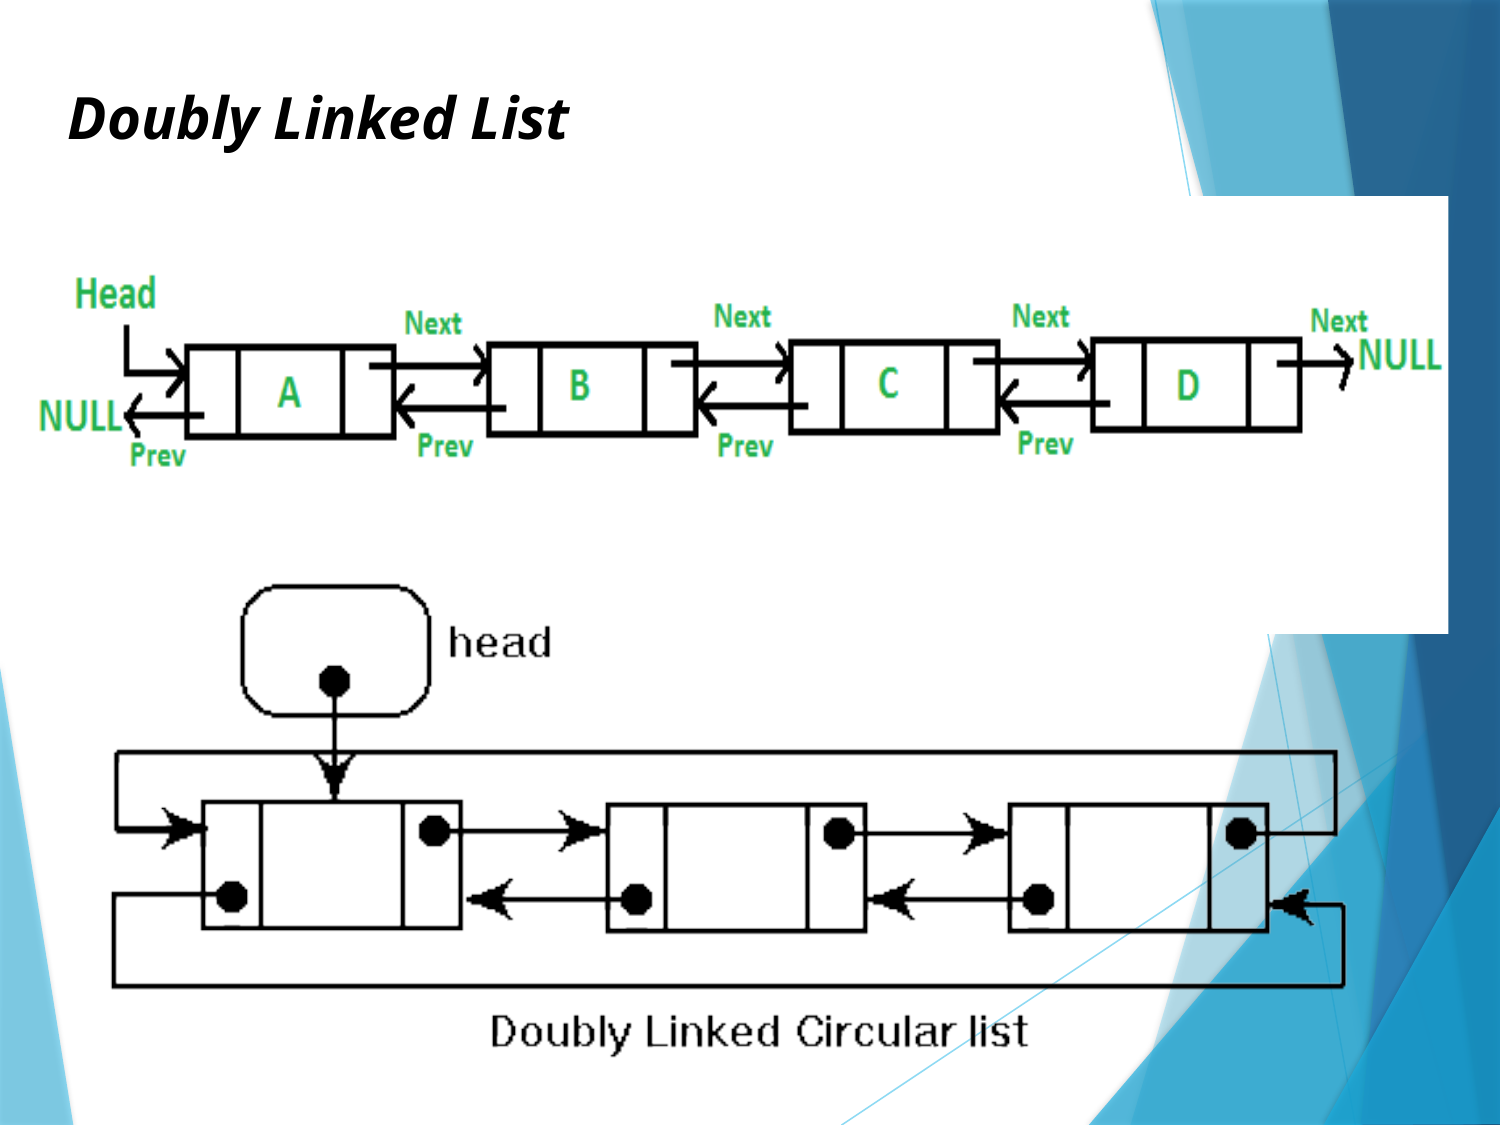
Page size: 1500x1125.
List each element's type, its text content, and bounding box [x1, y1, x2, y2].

picture [25, 196, 1449, 1072]
text_box Doubly Linked List [53, 47, 1328, 185]
